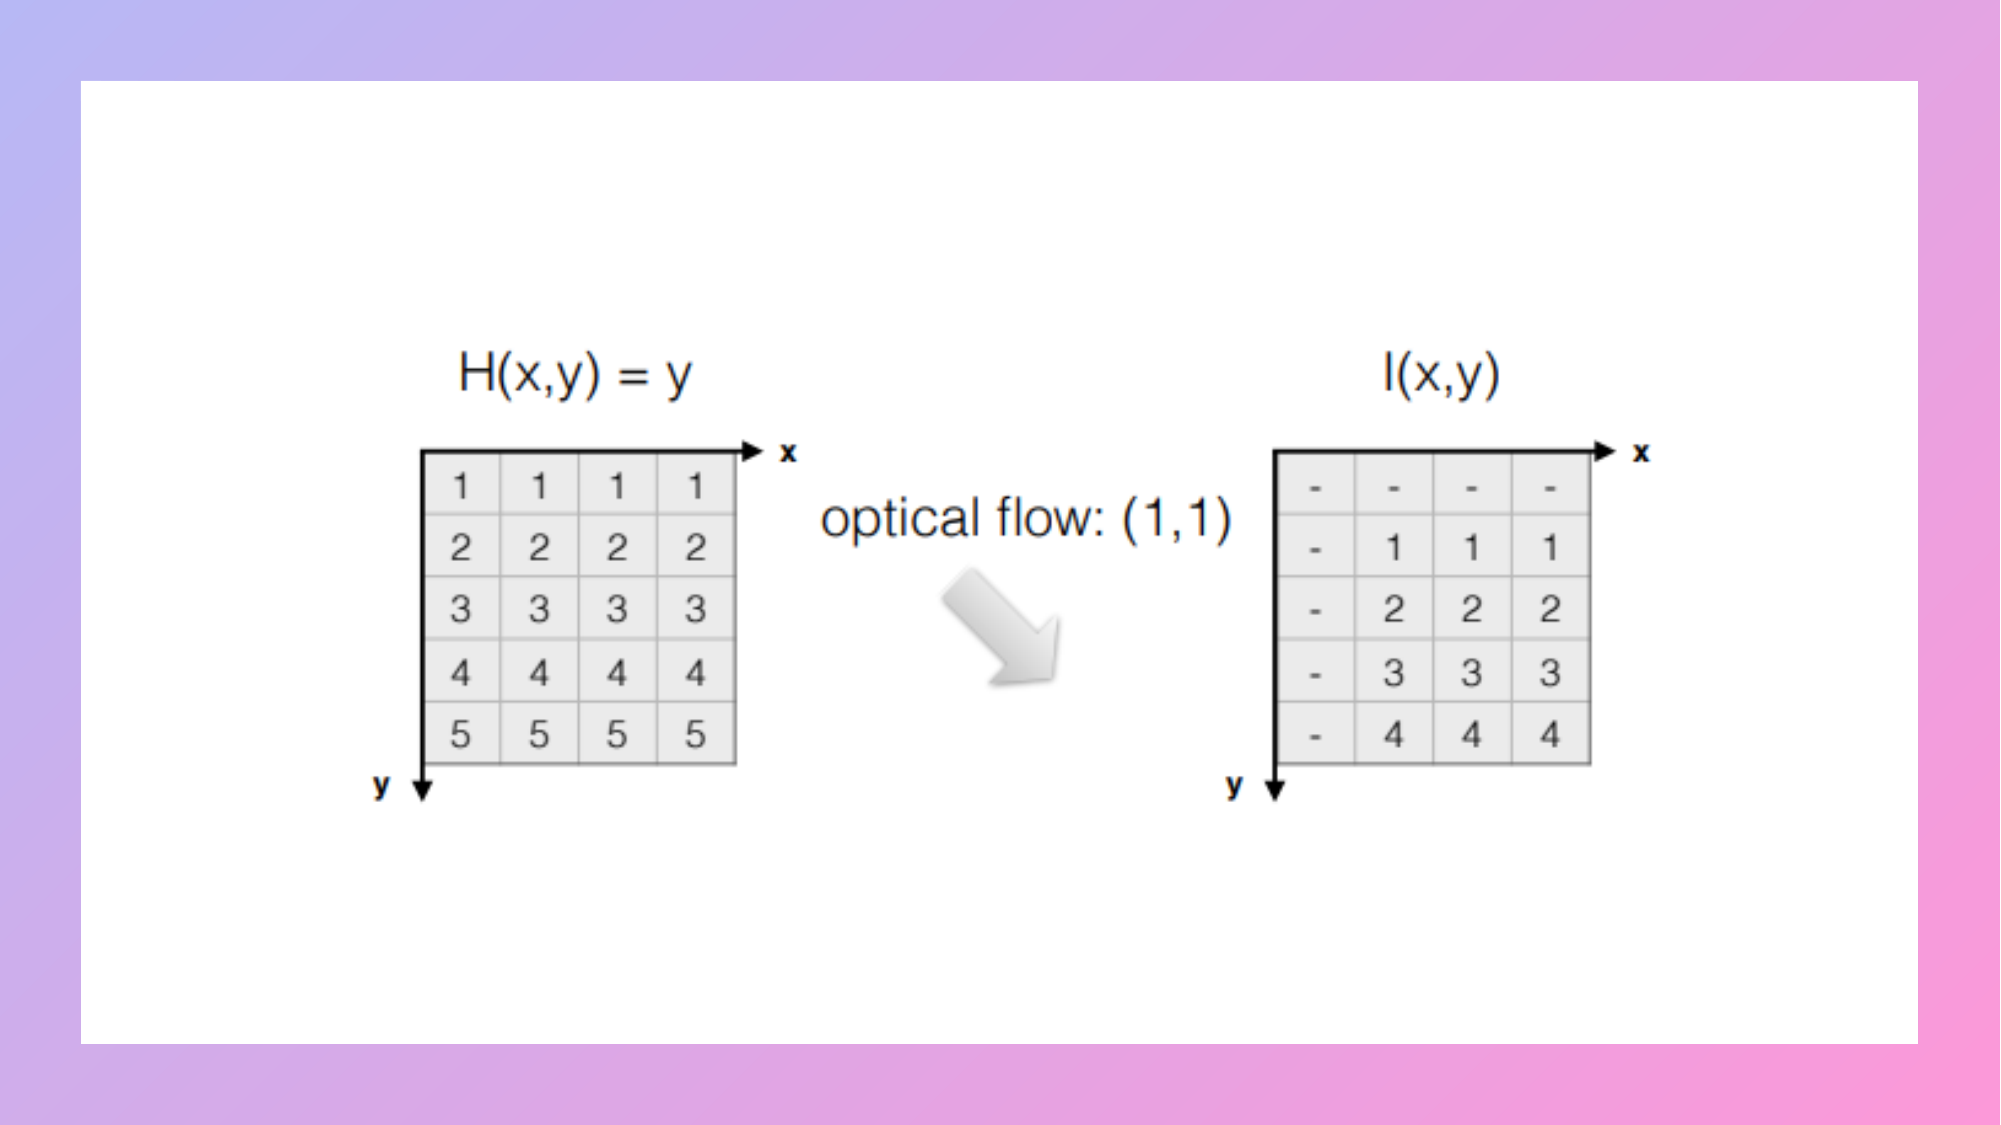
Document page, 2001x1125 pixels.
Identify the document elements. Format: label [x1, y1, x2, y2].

picture [308, 278, 1698, 893]
